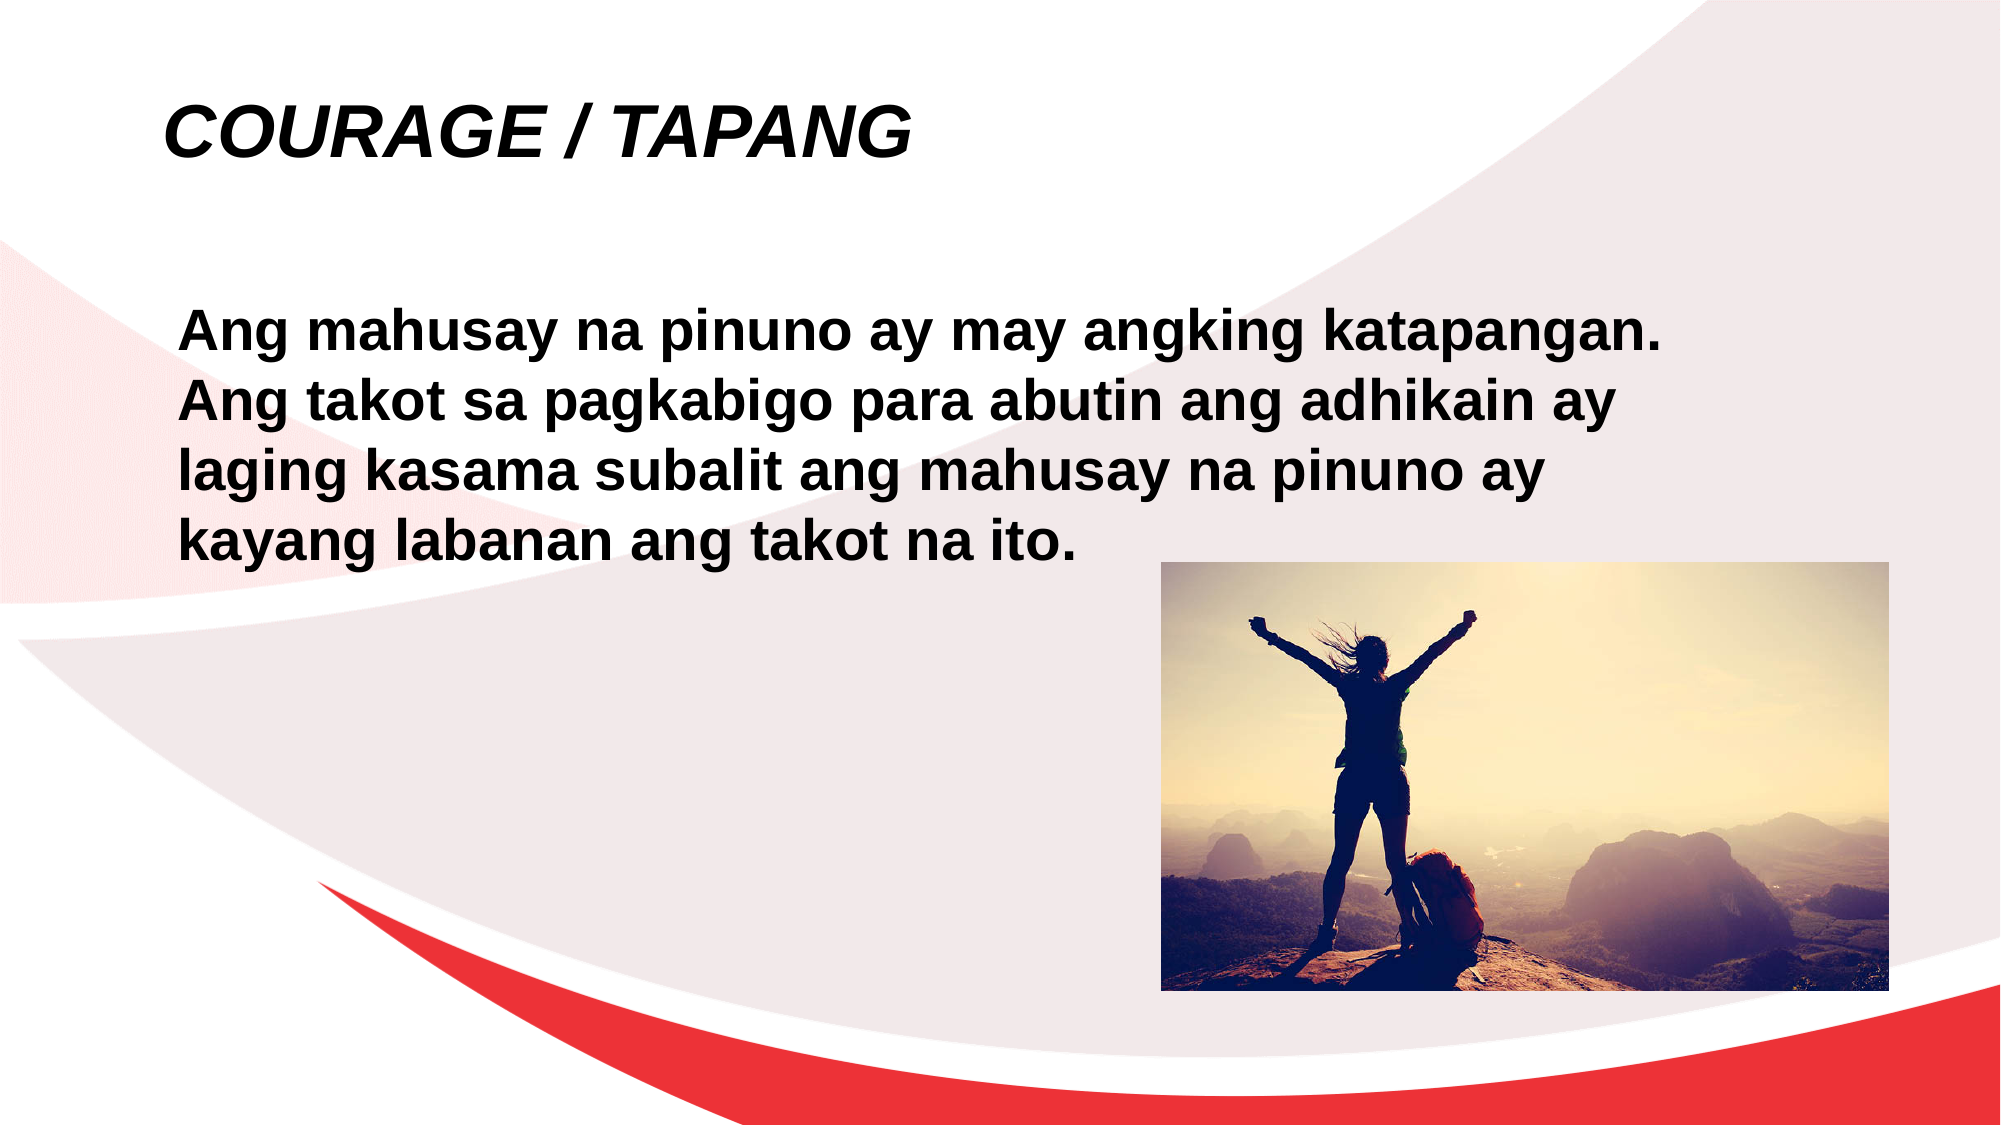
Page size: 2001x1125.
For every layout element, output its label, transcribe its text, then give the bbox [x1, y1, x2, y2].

text_box COURAGE / TAPANG [69, 74, 1008, 180]
picture [0, 0, 2001, 1125]
text_box Ang mahusay na pinuno ay may angking katapangan. Ang takot sa pagkabigo para abutin ang adhikain ay laging kasama subalit ang mahusay na pinuno ay kayang labanan ang takot na ito. [162, 284, 1734, 580]
